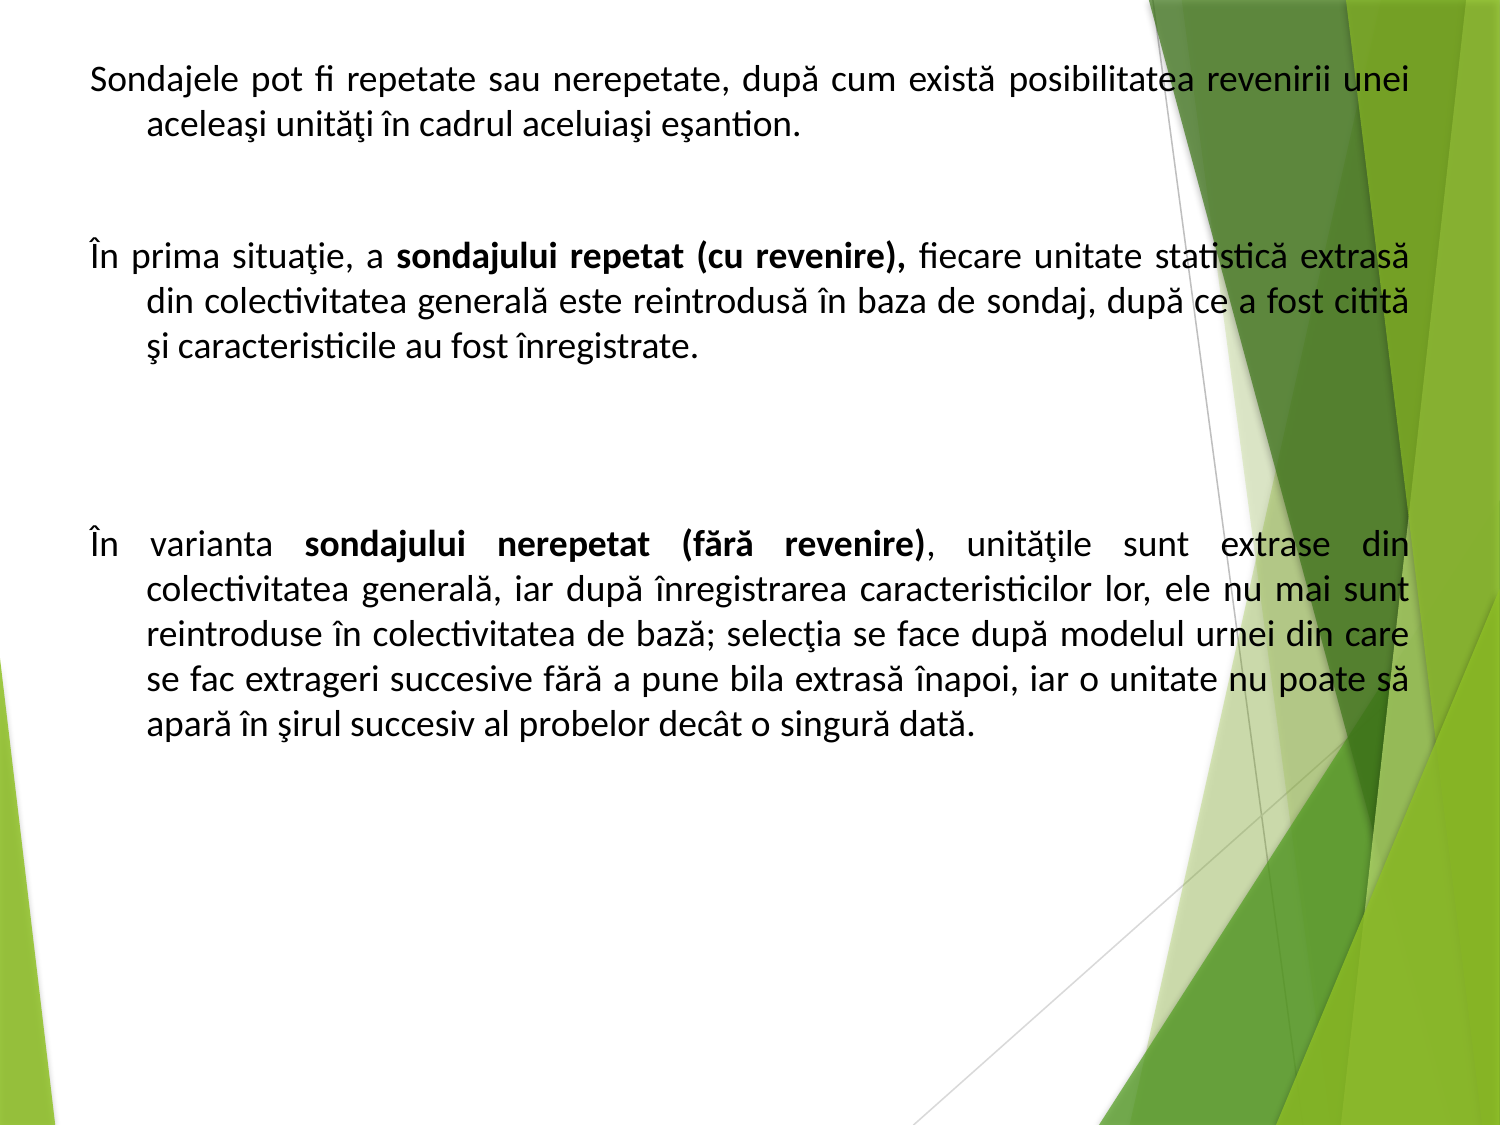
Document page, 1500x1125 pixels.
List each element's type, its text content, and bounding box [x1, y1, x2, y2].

list Sondajele pot fi repetate sau nerepetate, după cum există posibilitatea revenirii unei aceleaşi unităţi în cadrul aceluiaşi eşantion. În prima situaţie, a sondajului repetat (cu revenire), fiecare unitate statistică extrasă din colectivitatea generală este reintrodusă în baza de sondaj, după ce a fost citită şi caracteristicile au fost înregistrate. În varianta sondajului nerepetat (fără revenire), unităţile sunt extrase din colectivitatea generală, iar după înregistrarea caracteristicilor lor, ele nu mai sunt reintroduse în colectivitatea de bază; selecţia se face după modelul urnei din care se fac extrageri succesive fără a pune bila extrasă înapoi, iar o unitate nu poate să apară în şirul succesiv al probelor decât o singură dată. [75, 46, 1425, 1005]
